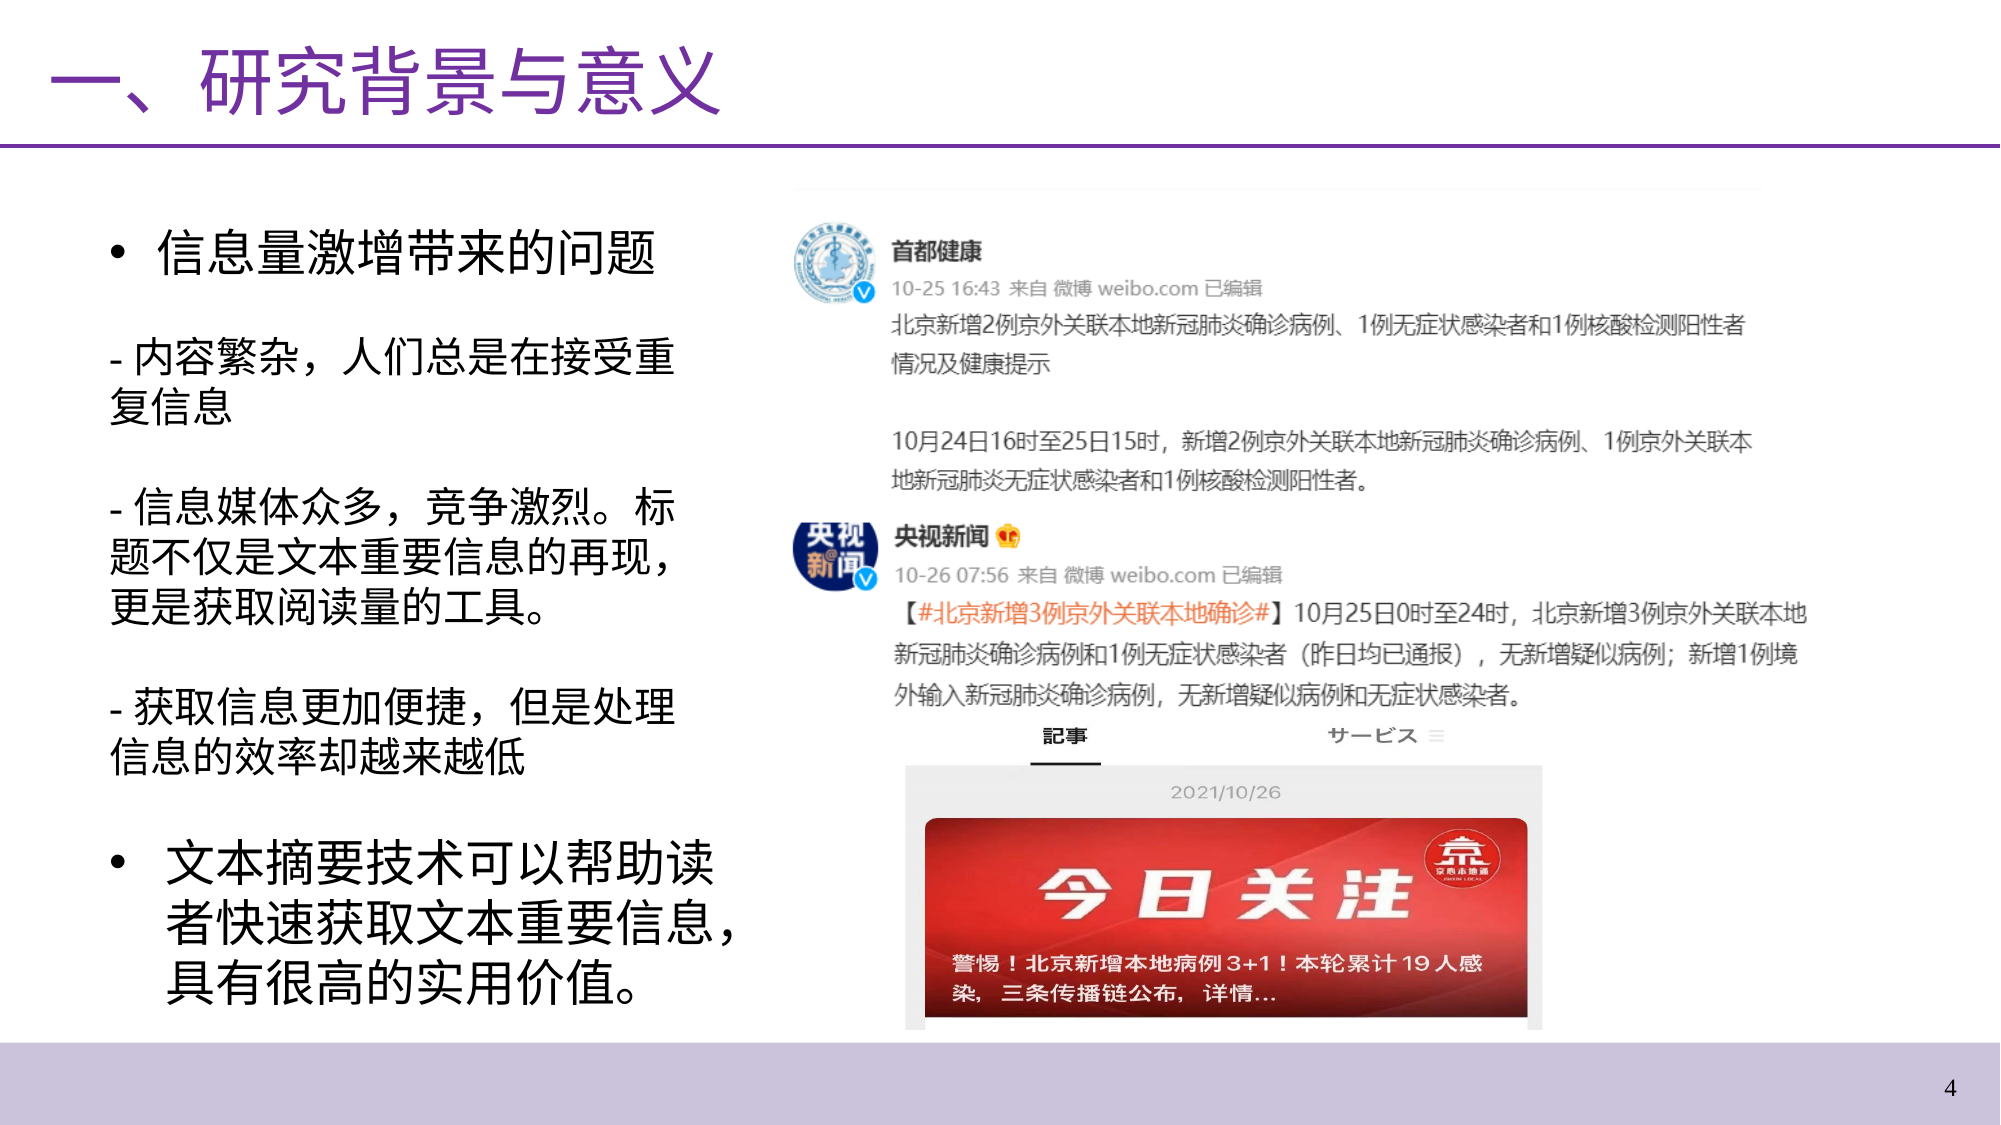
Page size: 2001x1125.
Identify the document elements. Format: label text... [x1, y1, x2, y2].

slide_number 4 [1862, 1056, 1972, 1117]
text_box 信息量激增带来的问题 -内容繁杂，人们总是在接受重复信息 -信息媒体众多，竞争激烈。标题不仅是文本重要信息的再现，更是获取阅读量的工具。 -获取信息更加便捷，但是处理信息的效率却越来越低 文本摘要技术可以帮助读者快速获取文本重要信息，具有很高的实用价值。 [94, 213, 732, 1019]
title 一、研究背景与意义 [33, 27, 1933, 144]
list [785, 516, 1831, 724]
picture [905, 709, 1543, 1030]
picture [775, 188, 1787, 517]
